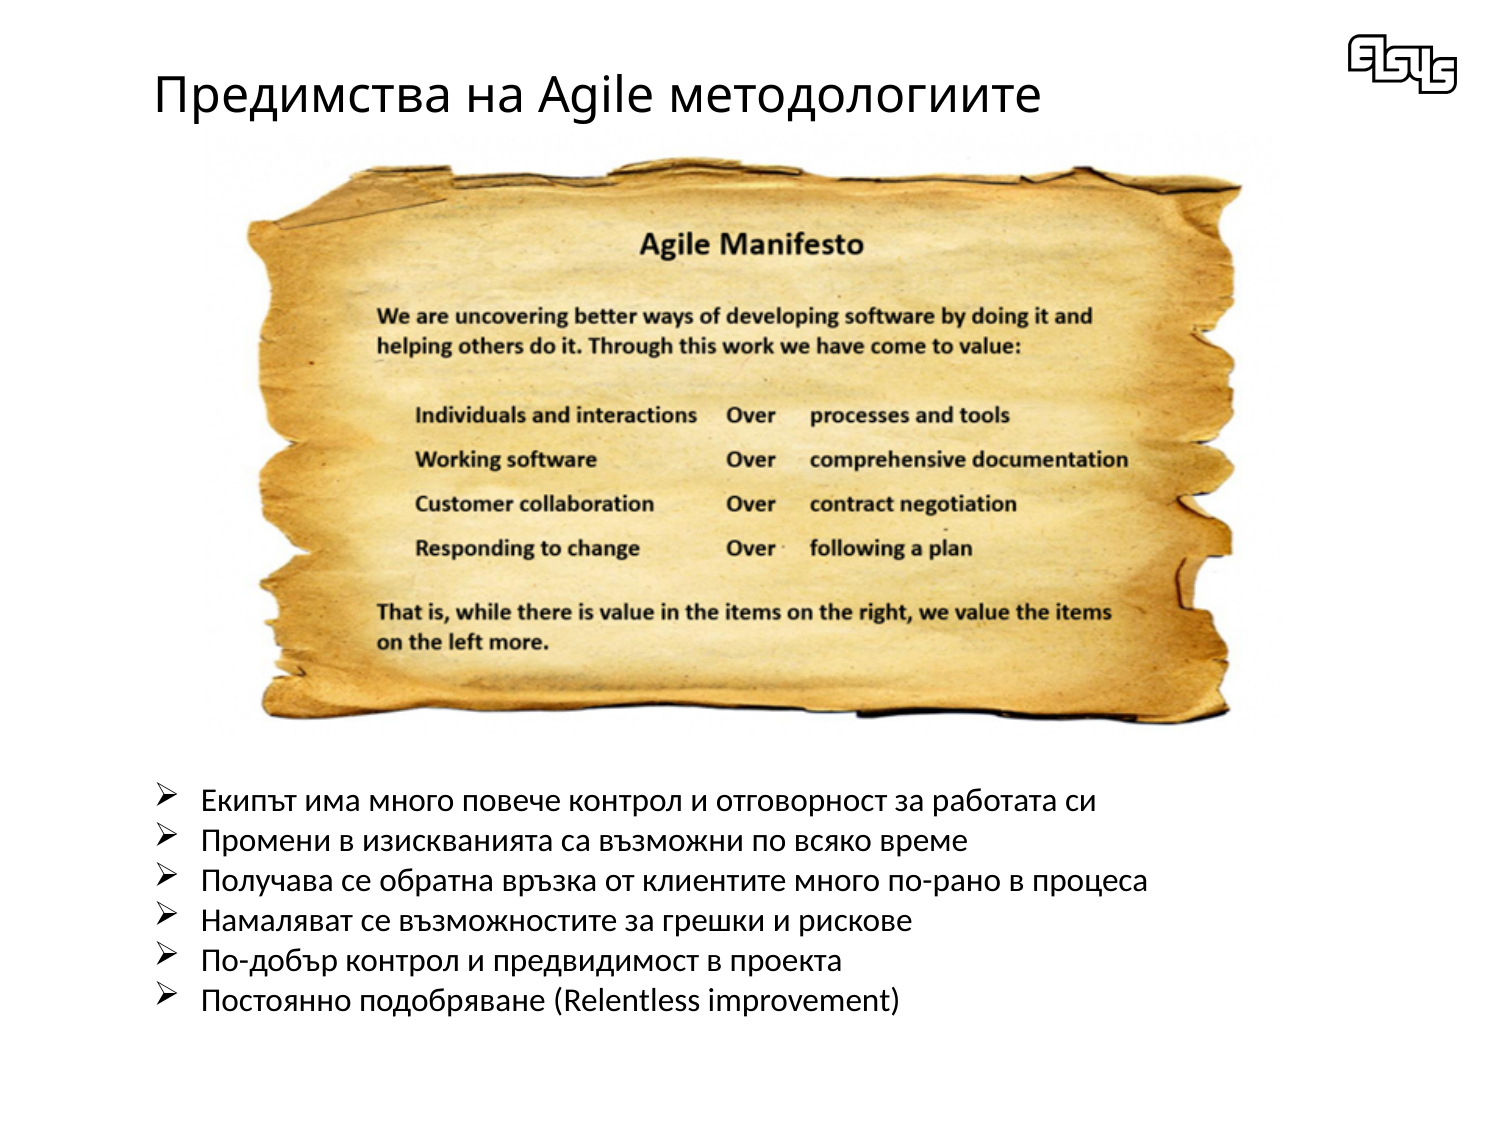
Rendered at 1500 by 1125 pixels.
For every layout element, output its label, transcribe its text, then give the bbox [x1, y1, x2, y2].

text_box Екипът има много повече контрол и отговорност за работата си Промени в изискванията са възможни по всяко време Получава се обратна връзка от клиентите много по-рано в процеса Намаляват се възможностите за грешки и рискове По-добър контрол и предвидимост в проекта Постоянно подобряване (Relentless improvement) [139, 770, 1349, 1026]
picture [205, 130, 1282, 737]
picture [1348, 34, 1457, 94]
text_box Предимства на Agile методологиите [139, 55, 1447, 130]
